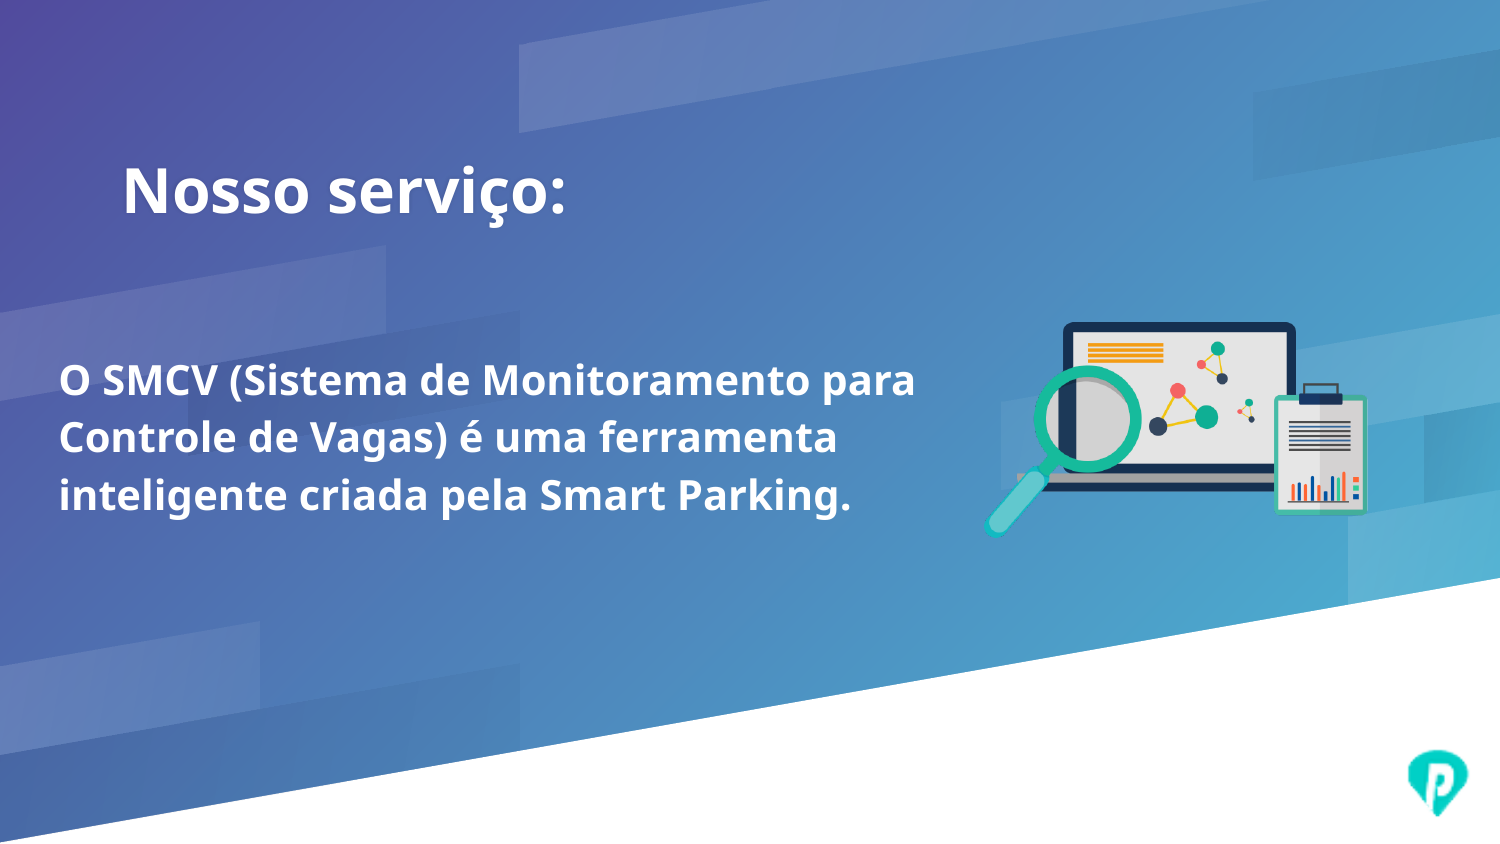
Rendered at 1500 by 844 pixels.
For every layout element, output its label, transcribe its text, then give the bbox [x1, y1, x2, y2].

picture [1403, 747, 1478, 822]
title Nosso serviço: [121, 124, 661, 253]
picture [951, 264, 1402, 594]
subtitle O SMCV (Sistema de Monitoramento para Controle de Vagas) é uma ferramenta inteligente criada pela Smart Parking. [58, 346, 946, 594]
